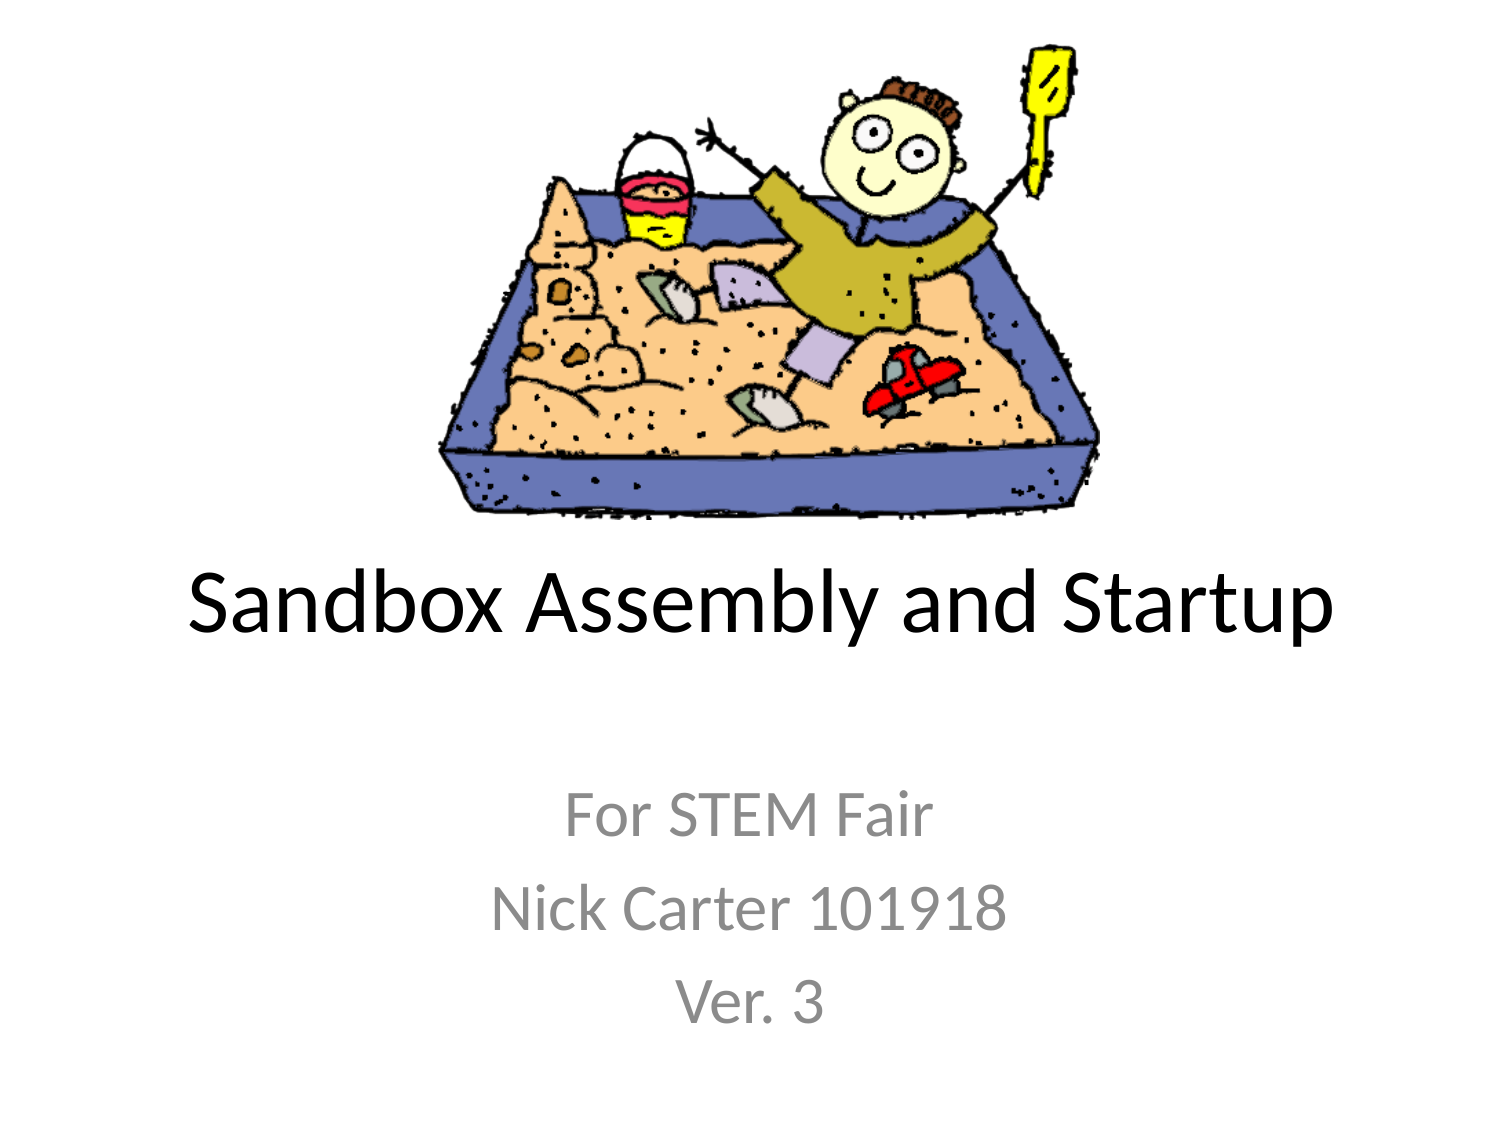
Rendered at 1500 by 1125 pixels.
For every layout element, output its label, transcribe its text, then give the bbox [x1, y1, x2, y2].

title Sandbox Assembly and Startup [125, 474, 1400, 717]
subtitle For STEM Fair Nick Carter 101918 Ver. 3 [225, 762, 1275, 1050]
picture [437, 43, 1101, 520]
